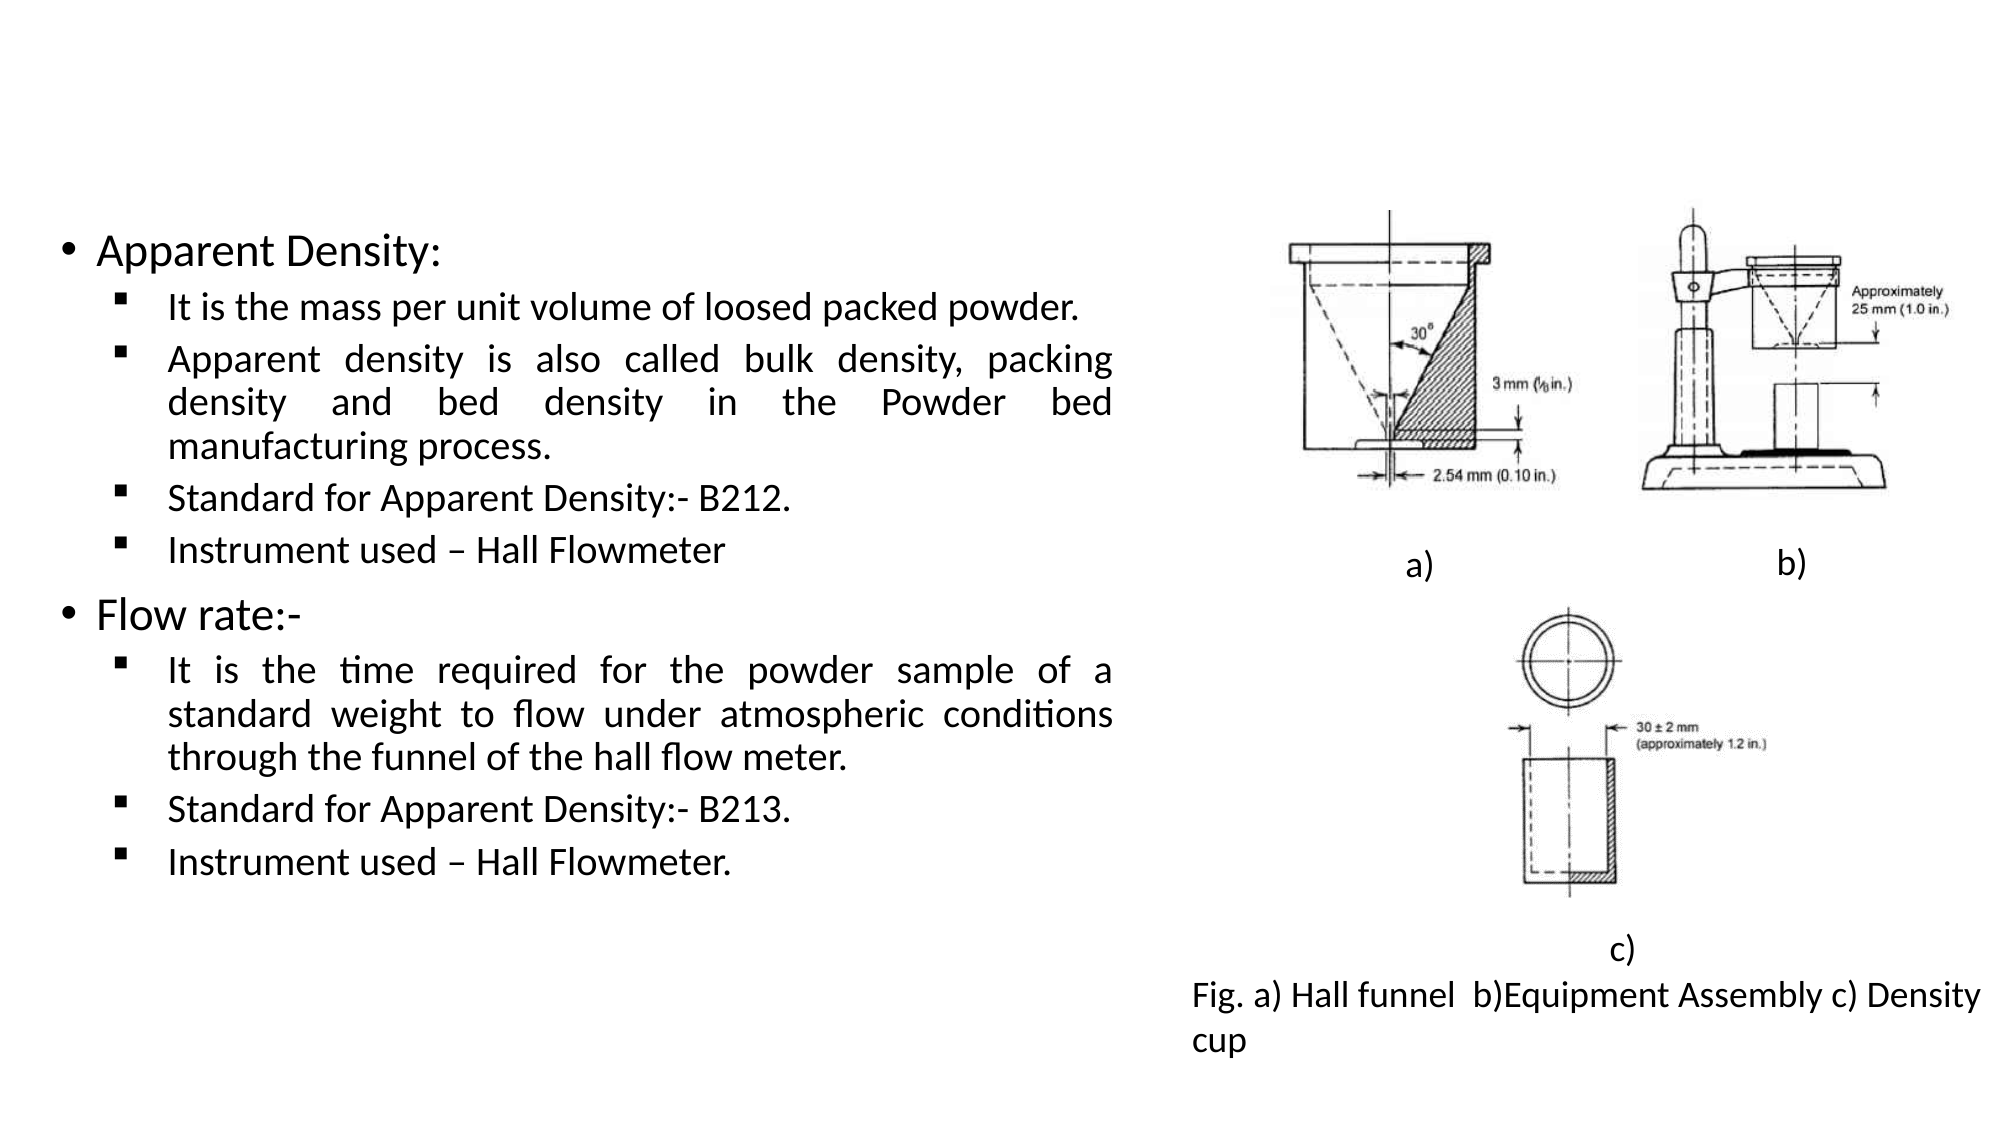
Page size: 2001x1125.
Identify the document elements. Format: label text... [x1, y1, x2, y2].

text_box a) [1323, 532, 1517, 592]
picture [1251, 193, 1584, 500]
text_box b) [1648, 530, 1936, 591]
text_box c) [1494, 917, 1752, 962]
list Apparent Density: It is the mass per unit volume of loosed packed powder. Apparent density is also called bulk density, packing density and bed density in the Powder bed manufacturing process. Standard for Apparent Density:- B212. Instrument used – Hall Flowmeter Flow rate:- It is the time required for the powder sample of a standard weight to flow under atmospheric conditions through the funnel of the hall flow meter. Standard for Apparent Density:- B213. Instrument used – Hall Flowmeter. [45, 218, 1130, 907]
text_box Fig. a) Hall funnel b)Equipment Assembly c) Density cup [1177, 962, 2000, 1068]
picture [1457, 591, 1789, 898]
picture [1623, 193, 1955, 500]
